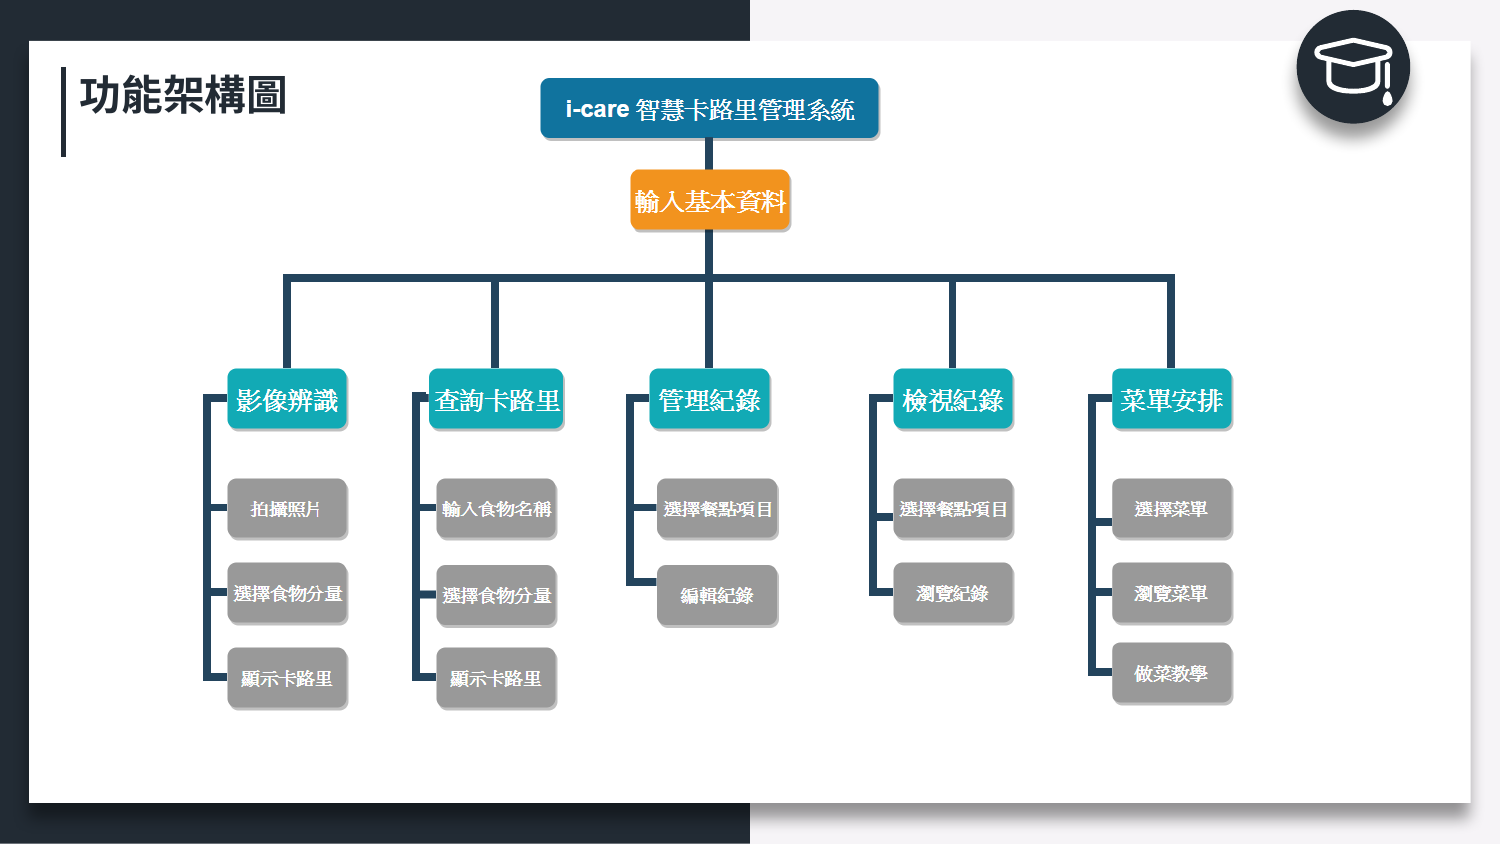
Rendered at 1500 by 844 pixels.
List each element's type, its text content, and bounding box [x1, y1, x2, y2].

text_box 功能架構圖 [64, 61, 159, 127]
picture [159, 42, 1272, 738]
